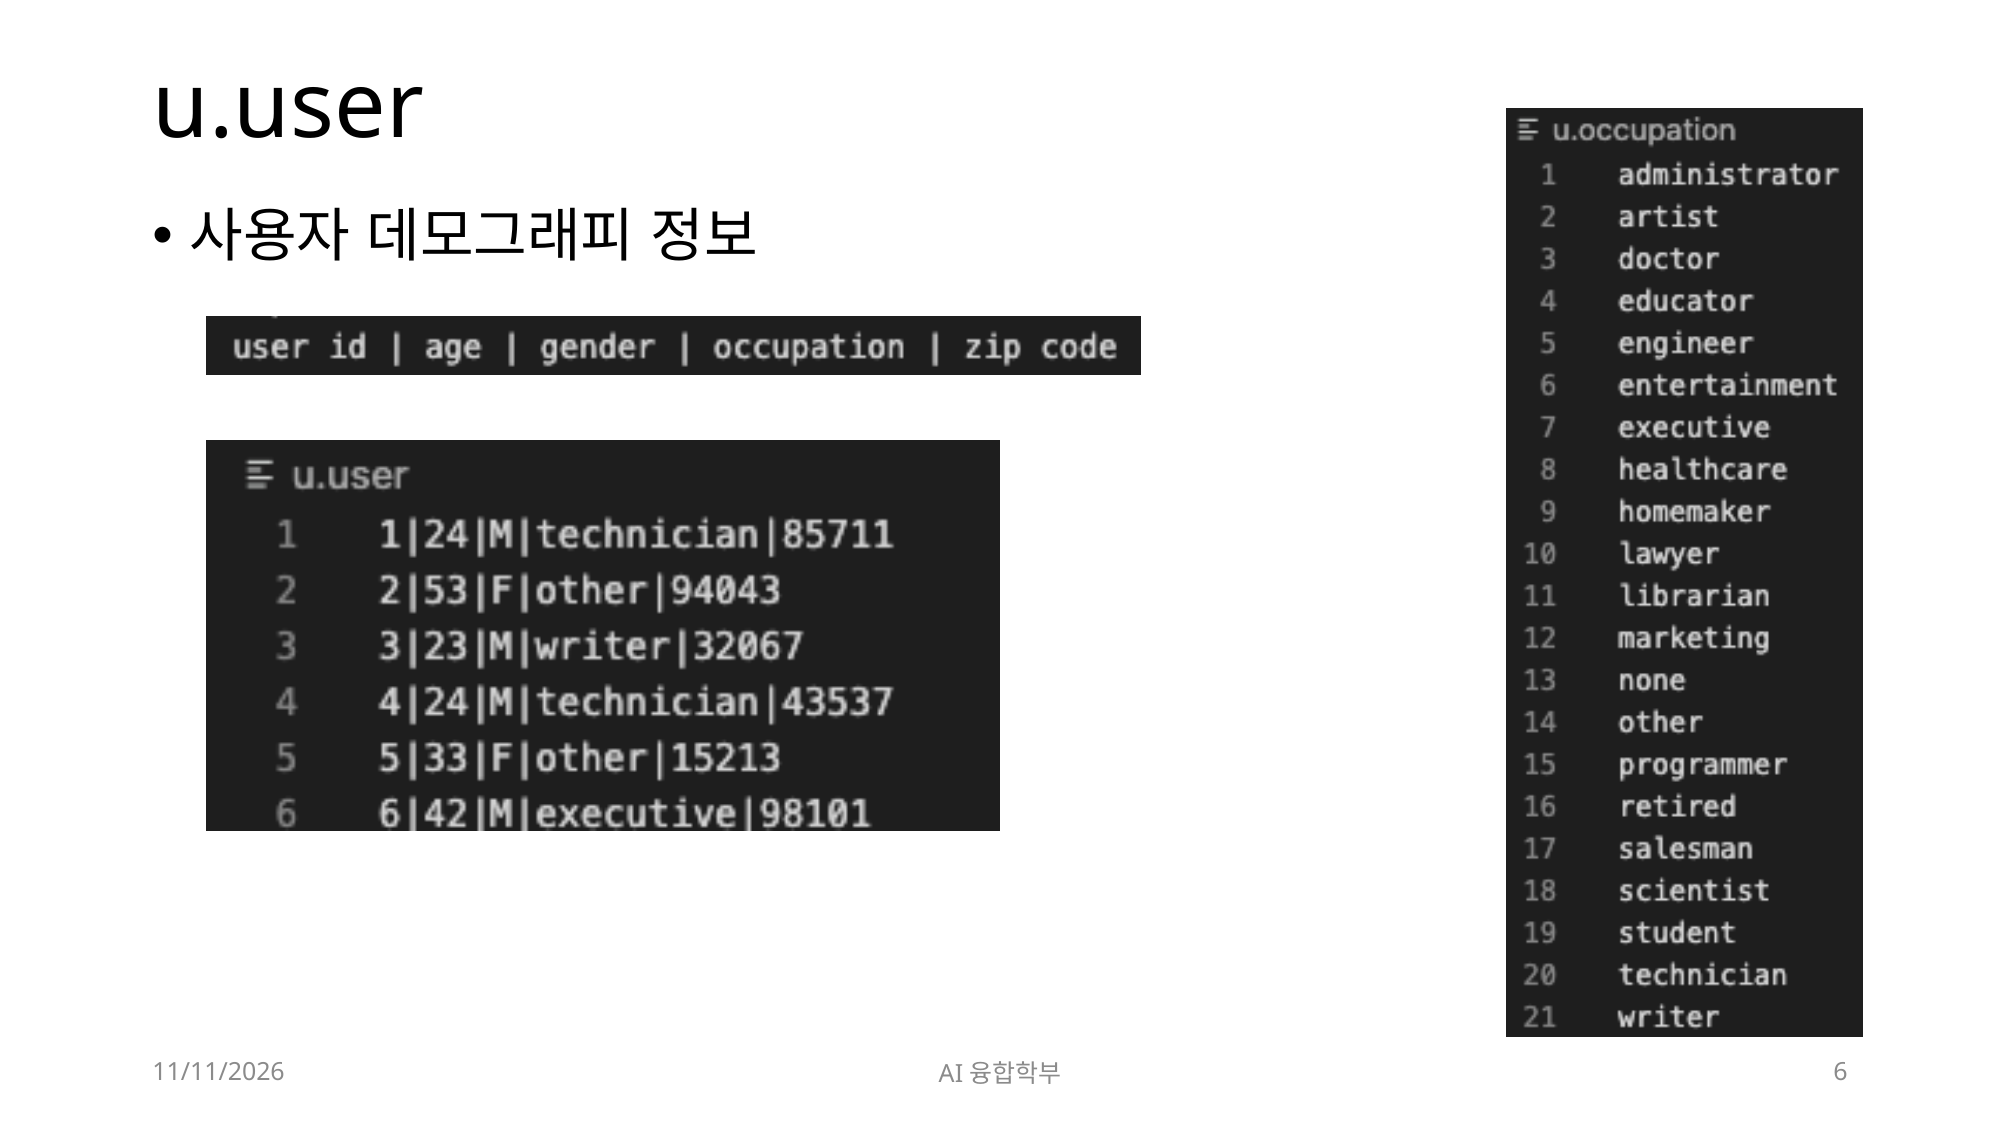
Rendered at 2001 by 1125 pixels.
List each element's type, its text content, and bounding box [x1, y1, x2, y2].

picture [206, 316, 1141, 375]
list 사용자 데모그래피 정보 [137, 199, 1506, 1014]
slide_number 2023. 5. 2. [137, 1042, 588, 1103]
picture [206, 440, 1000, 831]
slide_number 6 [1412, 1042, 1863, 1103]
title u.user [137, 31, 1863, 186]
footer AI융합학부 [662, 1042, 1338, 1103]
picture [1506, 108, 1863, 1037]
